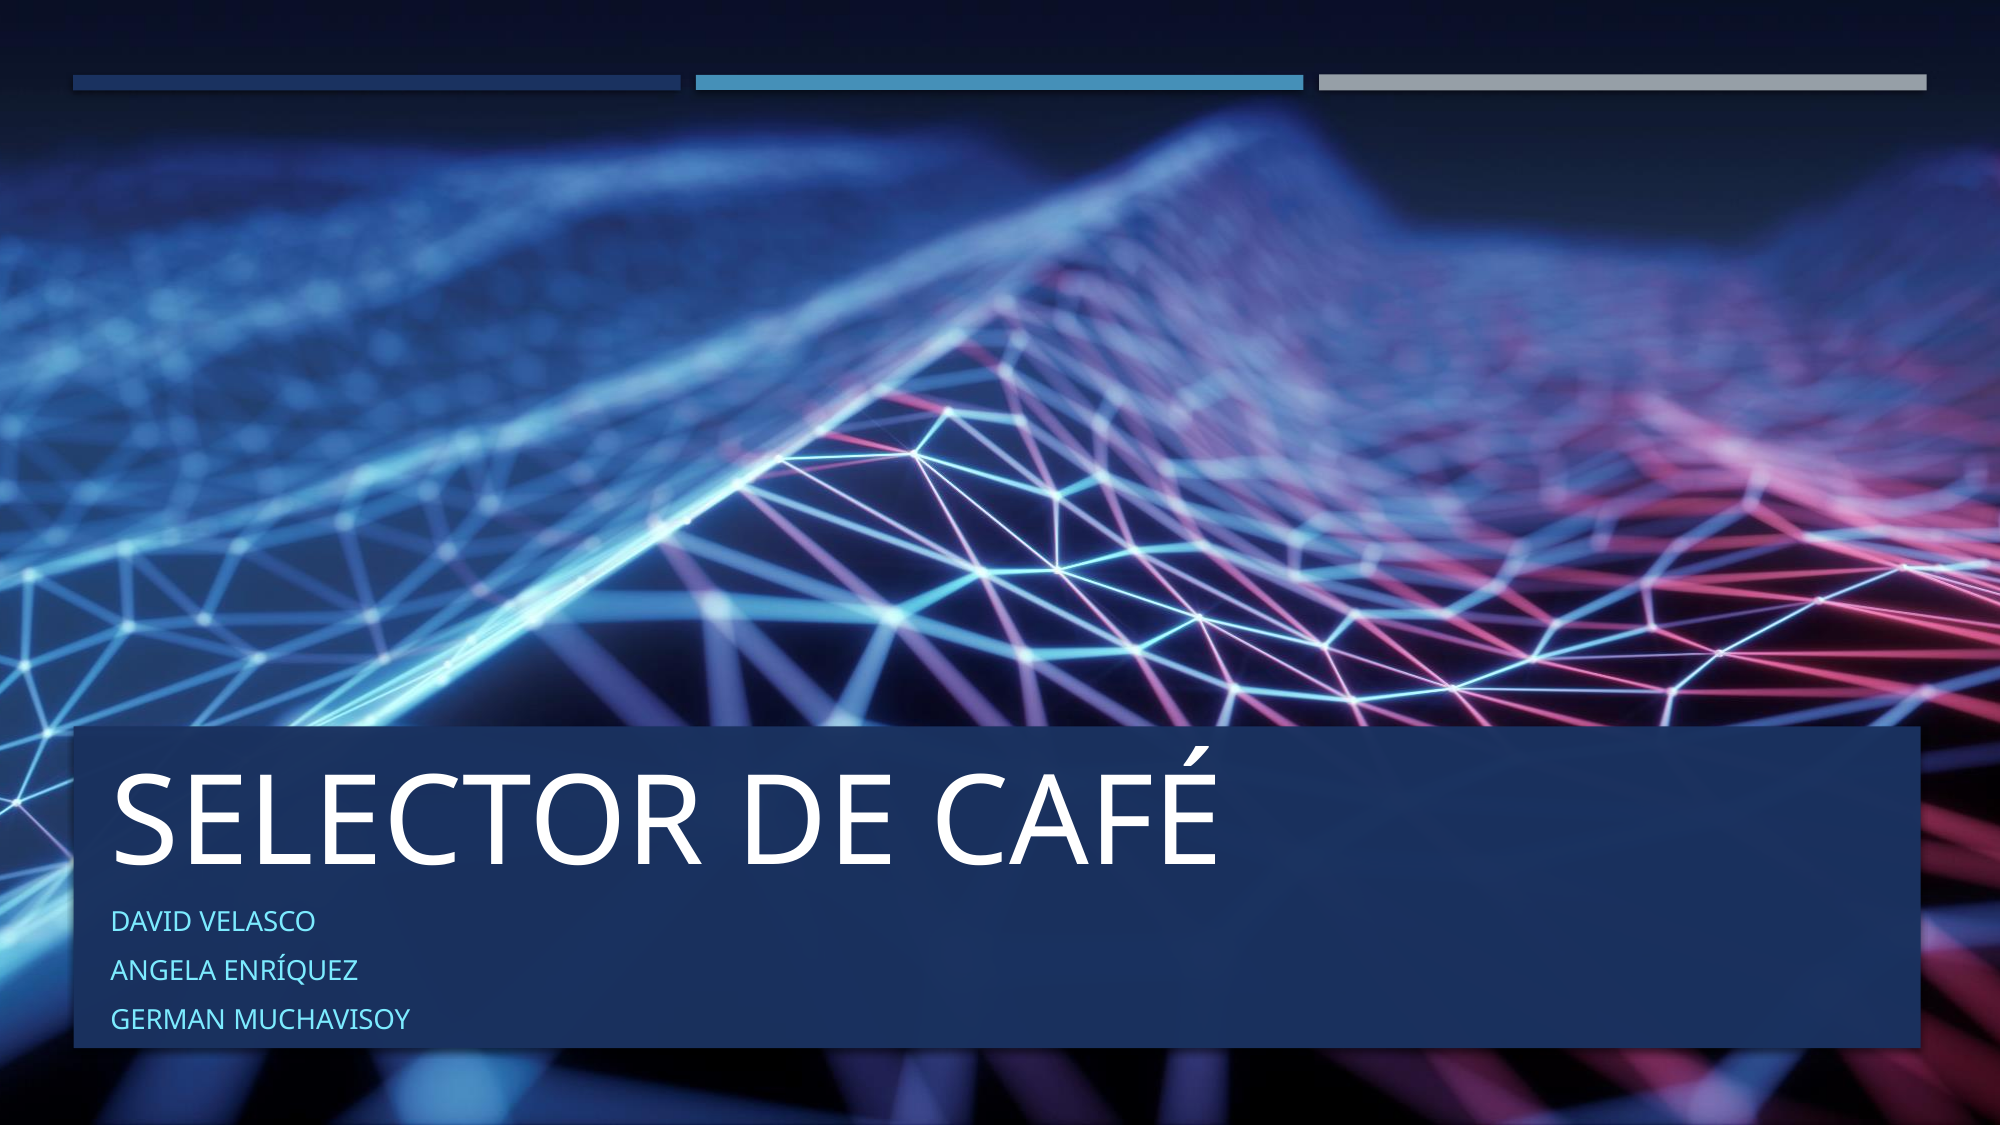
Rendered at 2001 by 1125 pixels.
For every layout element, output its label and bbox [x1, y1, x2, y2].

picture [0, 0, 2000, 1125]
text_box [72, 73, 1928, 92]
